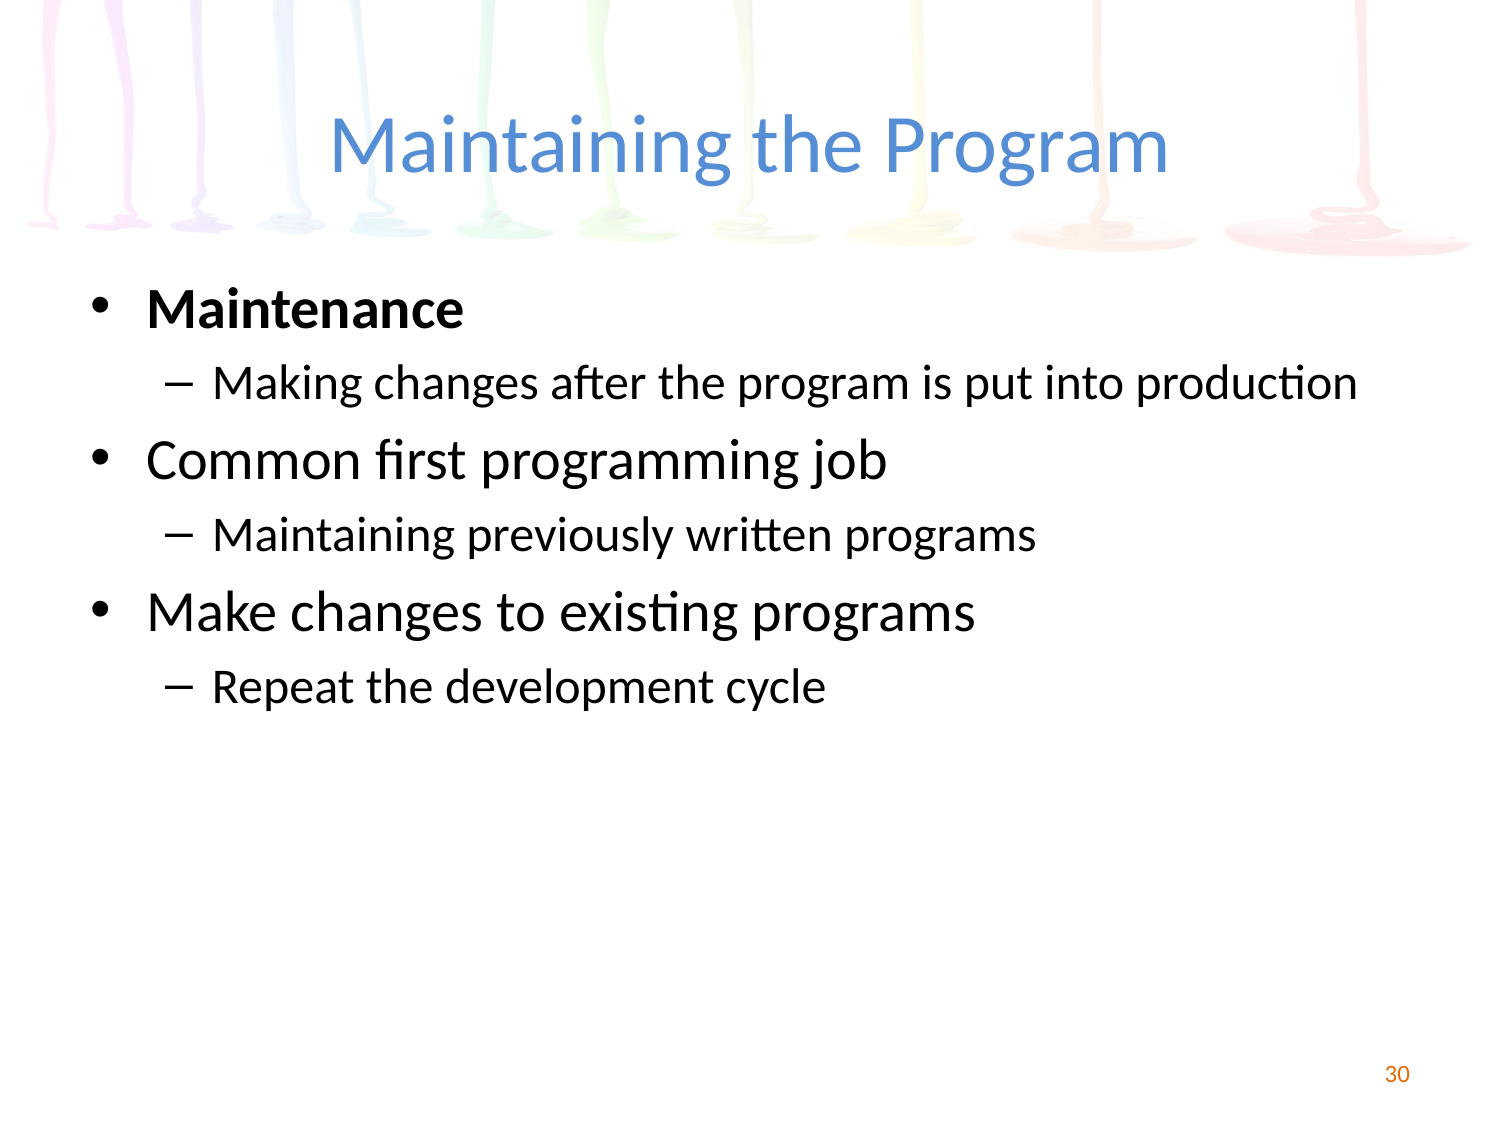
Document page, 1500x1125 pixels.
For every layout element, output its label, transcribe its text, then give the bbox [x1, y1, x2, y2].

list Maintenance Making changes after the program is put into production Common first programming job Maintaining previously written programs Make changes to existing programs Repeat the development cycle [75, 262, 1425, 1005]
picture [0, 0, 1500, 263]
slide_number 30 [1074, 1042, 1425, 1103]
title Maintaining the Program [75, 45, 1425, 233]
